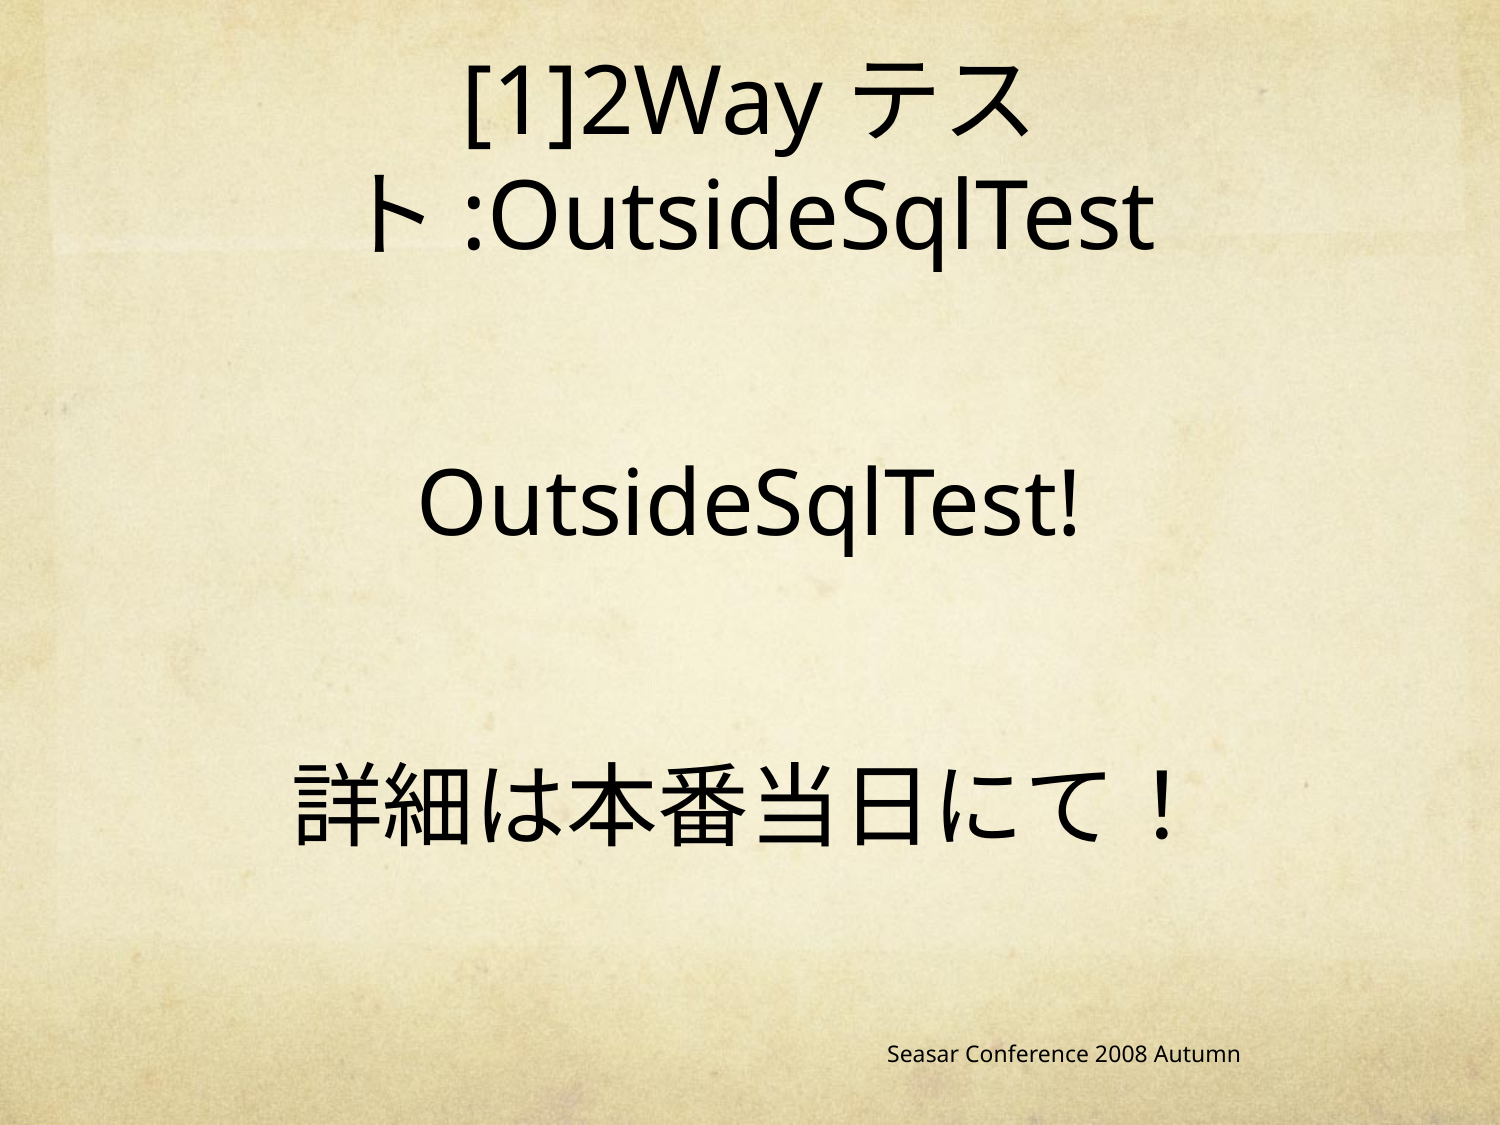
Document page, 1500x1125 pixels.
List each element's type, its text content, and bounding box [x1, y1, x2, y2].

title [1]2Wayテスト:OutsideSqlTest [150, 82, 1350, 225]
footer Seasar Conference 2008 Autumn [646, 1034, 1257, 1077]
list OutsideSqlTest! 詳細は本番当日にて！ [150, 284, 1350, 950]
picture [0, 0, 1500, 1125]
